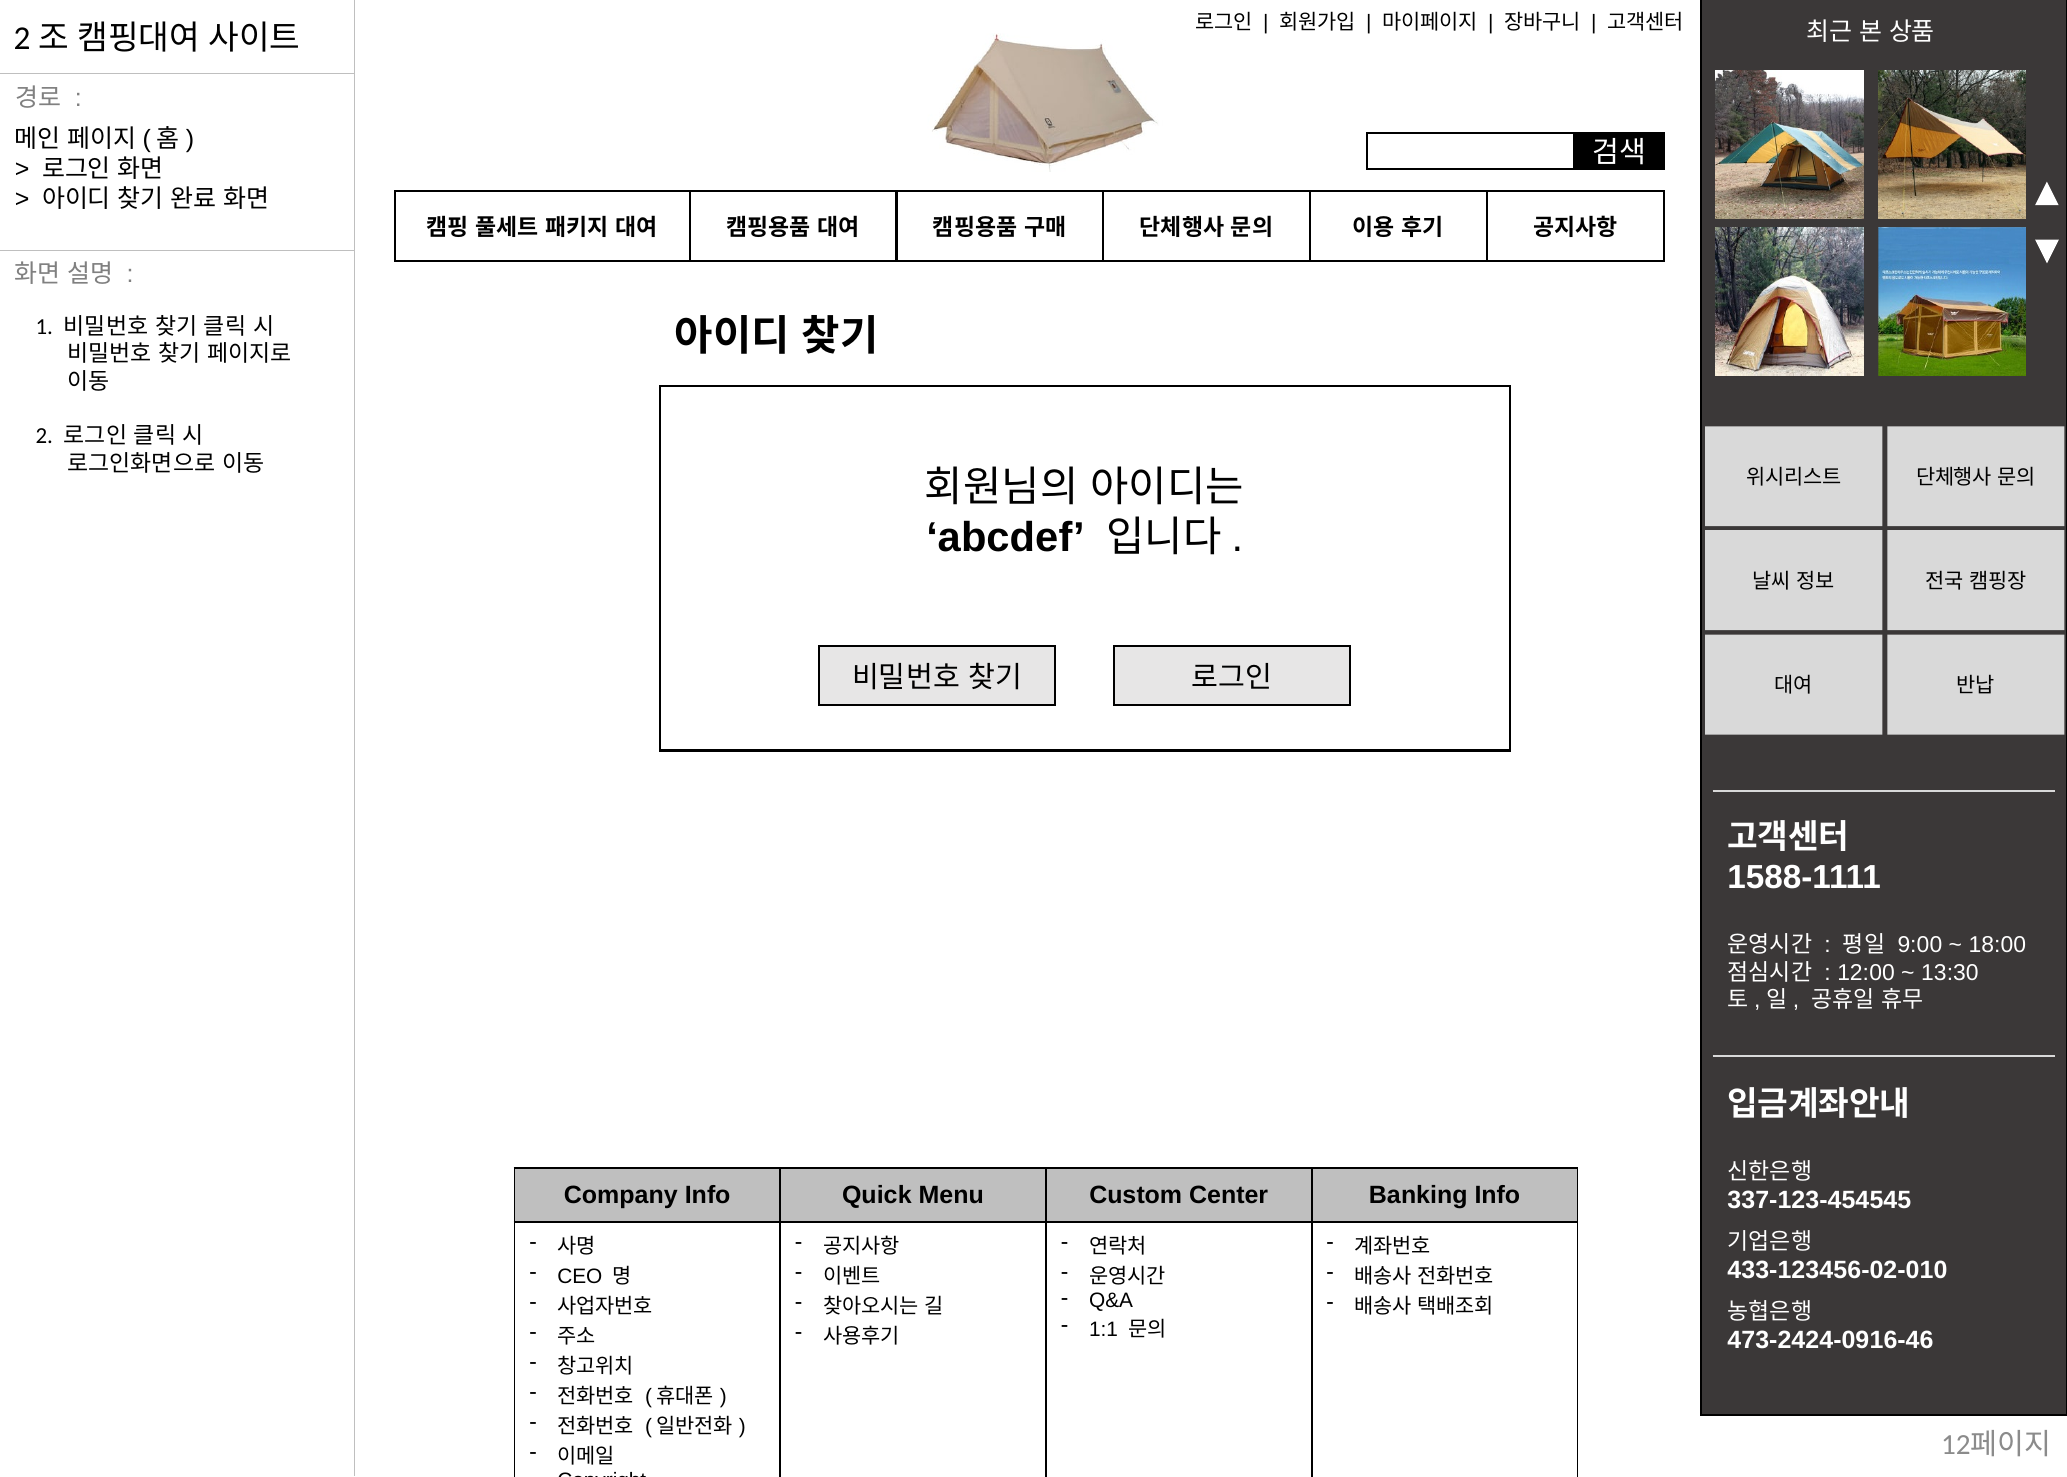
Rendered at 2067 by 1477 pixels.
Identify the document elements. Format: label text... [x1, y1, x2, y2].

picture [927, 23, 1165, 172]
picture [1878, 70, 2026, 219]
picture [1715, 70, 1864, 219]
text_box 아이디 찾기 [659, 301, 978, 367]
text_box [659, 385, 1510, 751]
text_box 1. 비밀번호 찾기 클릭 시 비밀번호 찾기 페이지로 이동 2. 로그인 클릭 시 로그인화면으로 이동 [20, 303, 319, 484]
text_box 메인 페이지(홈) > 로그인 화면 > 아이디 찾기 완료 화면 [0, 115, 355, 220]
picture [1878, 227, 2026, 376]
picture [1715, 227, 1864, 376]
